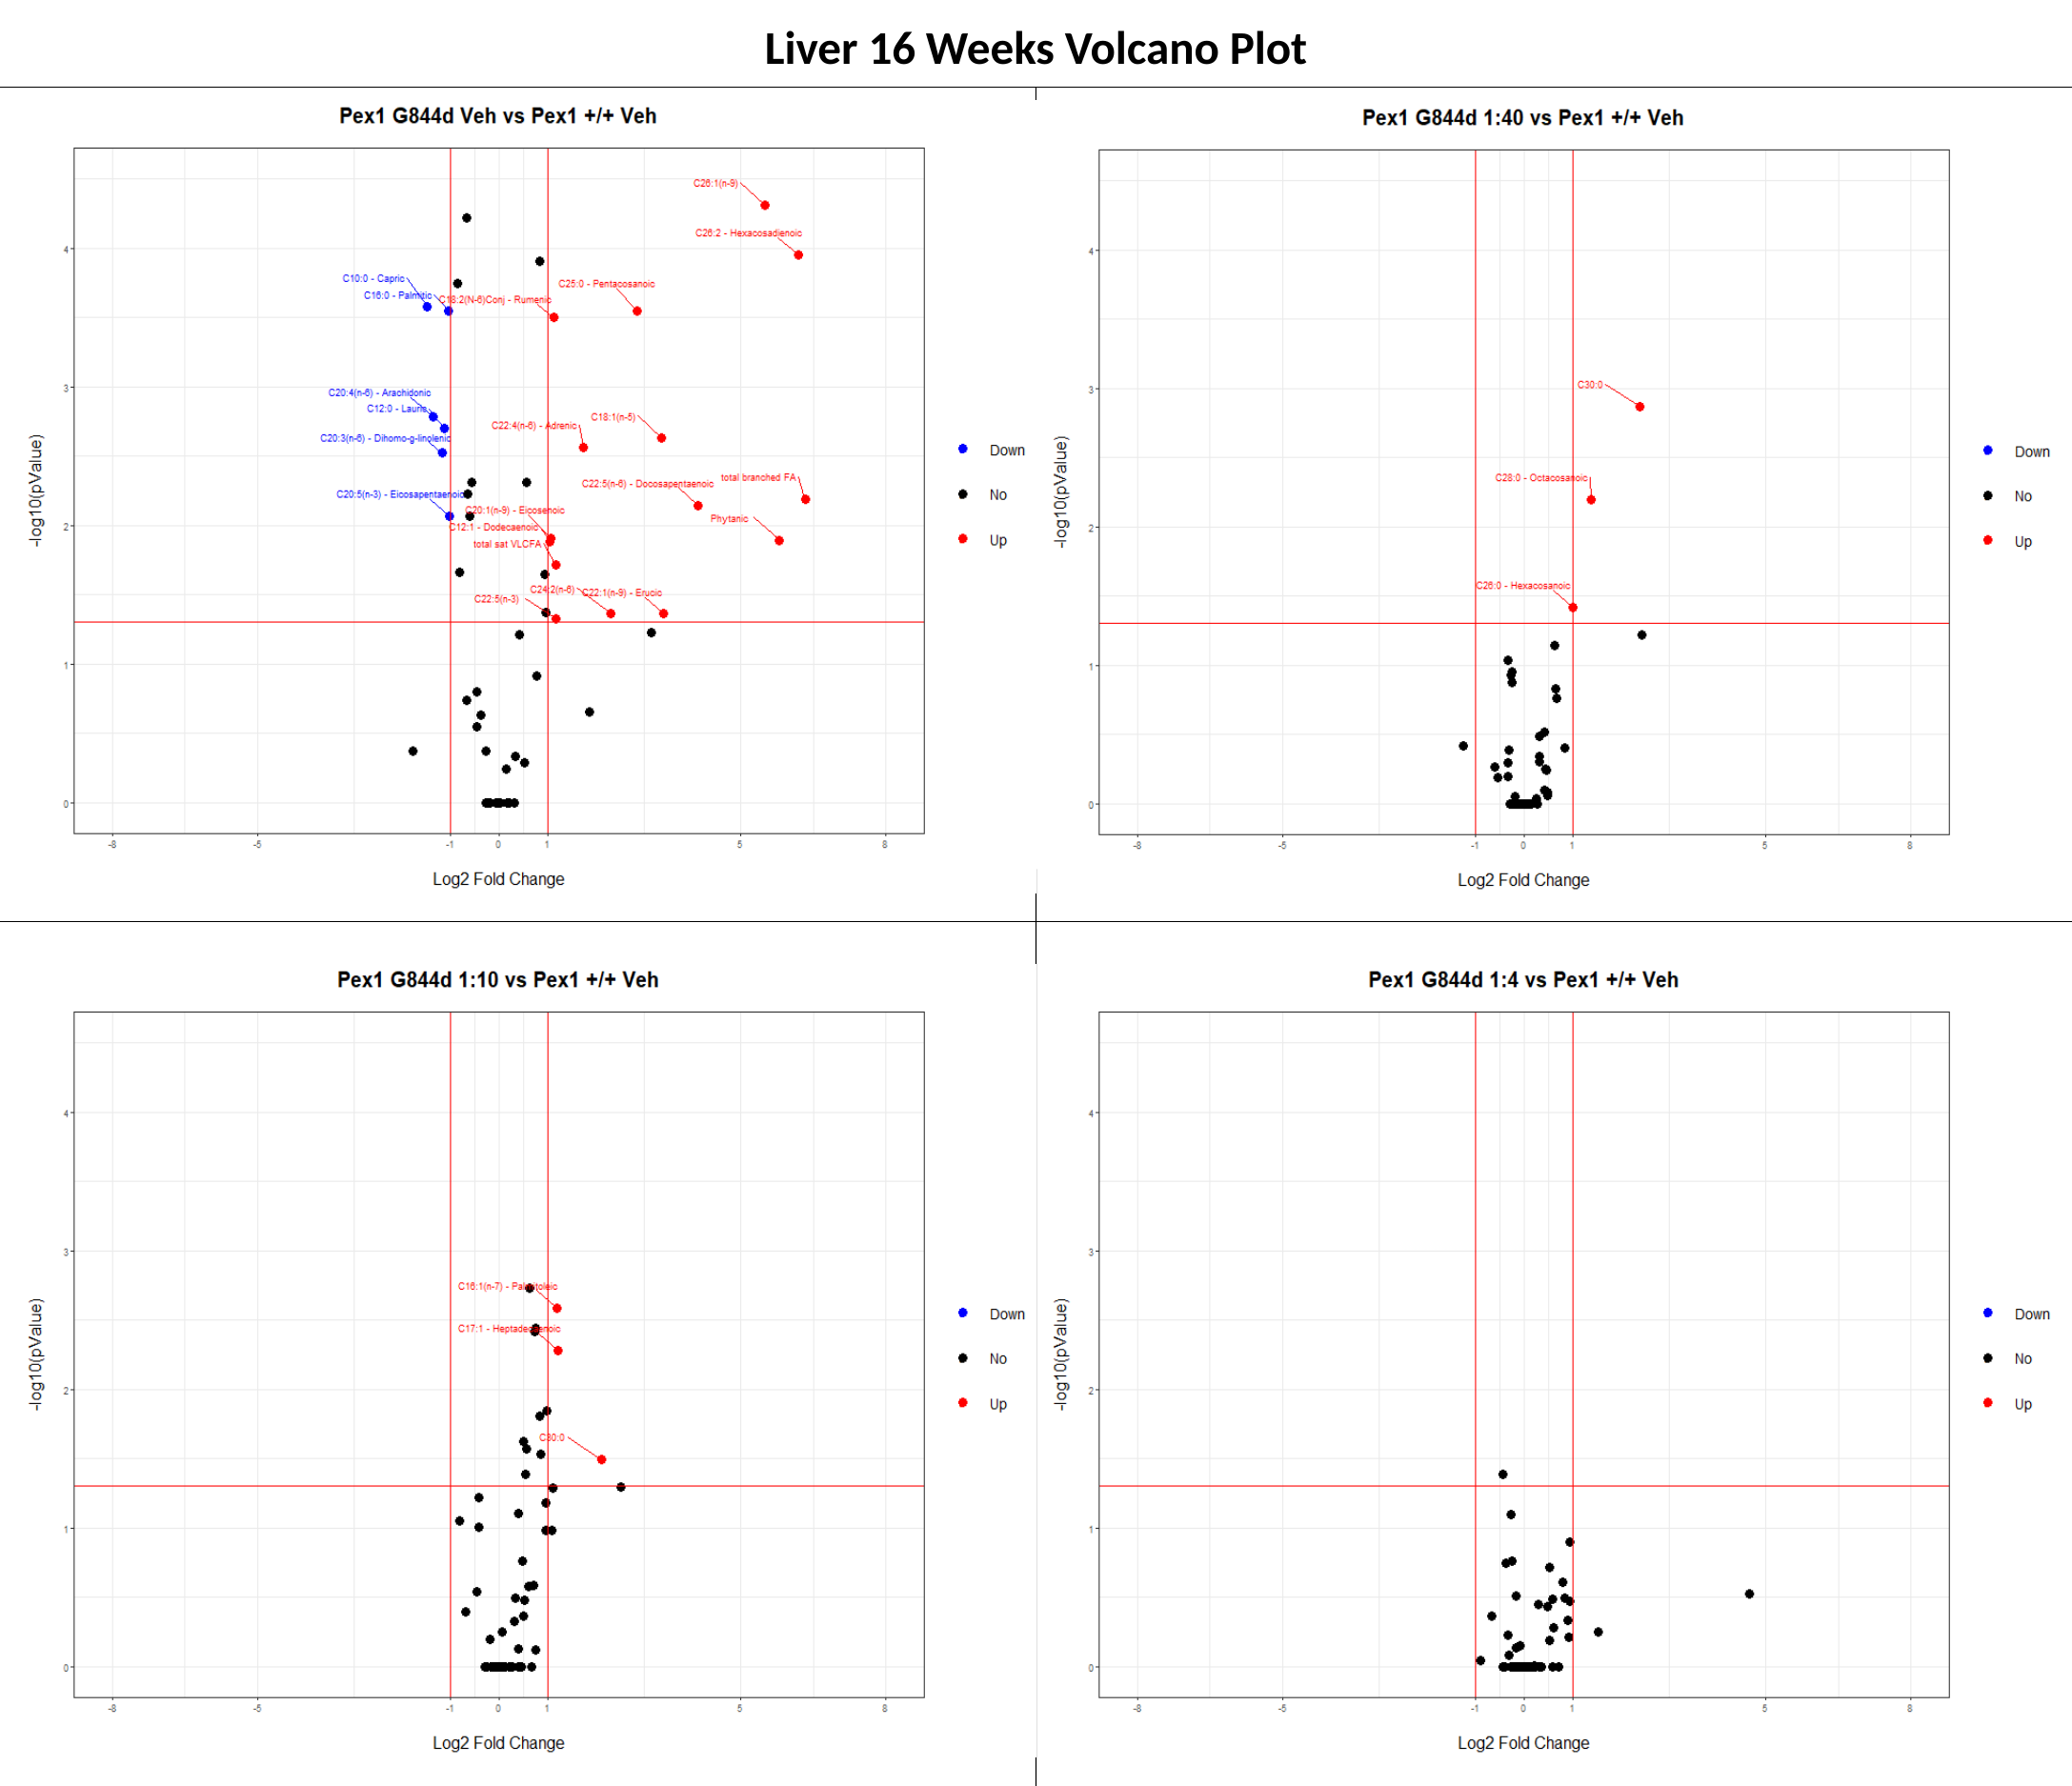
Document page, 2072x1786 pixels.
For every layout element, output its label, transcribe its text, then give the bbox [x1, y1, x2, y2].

picture [1047, 102, 2062, 895]
picture [22, 964, 1036, 1757]
picture [22, 100, 1036, 893]
picture [1047, 964, 2062, 1757]
text_box Liver 16 Weeks Volcano Plot [455, 10, 1617, 81]
